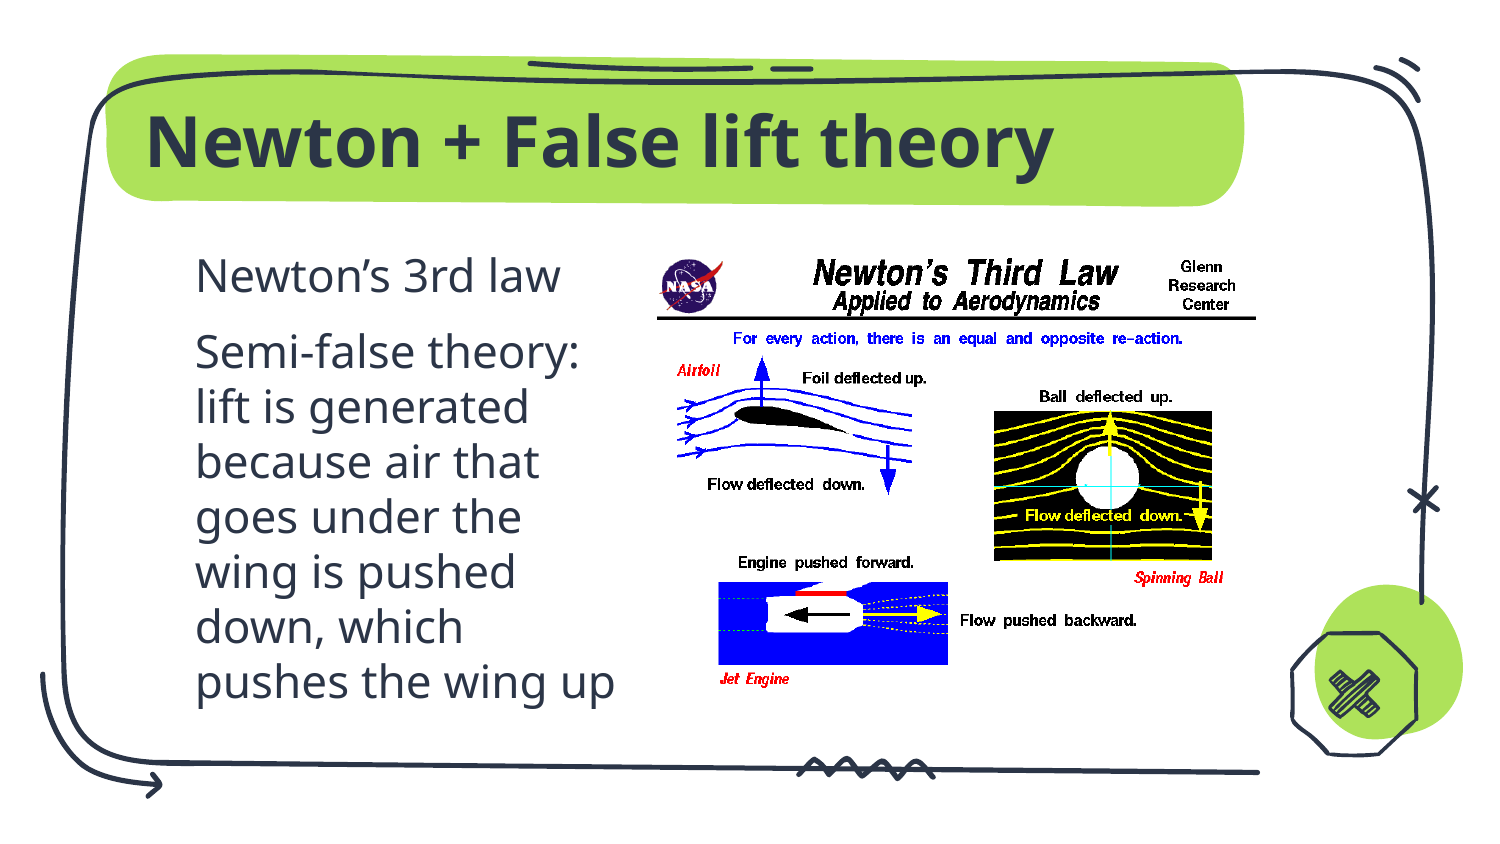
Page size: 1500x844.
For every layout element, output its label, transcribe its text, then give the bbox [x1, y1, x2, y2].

text_box [1290, 630, 1419, 758]
list Newton’s 3rd law Semi-false theory: lift is generated because air that goes under the wing is pushed down, which pushes the wing up [194, 247, 624, 713]
title Newton + False lift theory [144, 112, 1200, 178]
picture [657, 254, 1257, 706]
